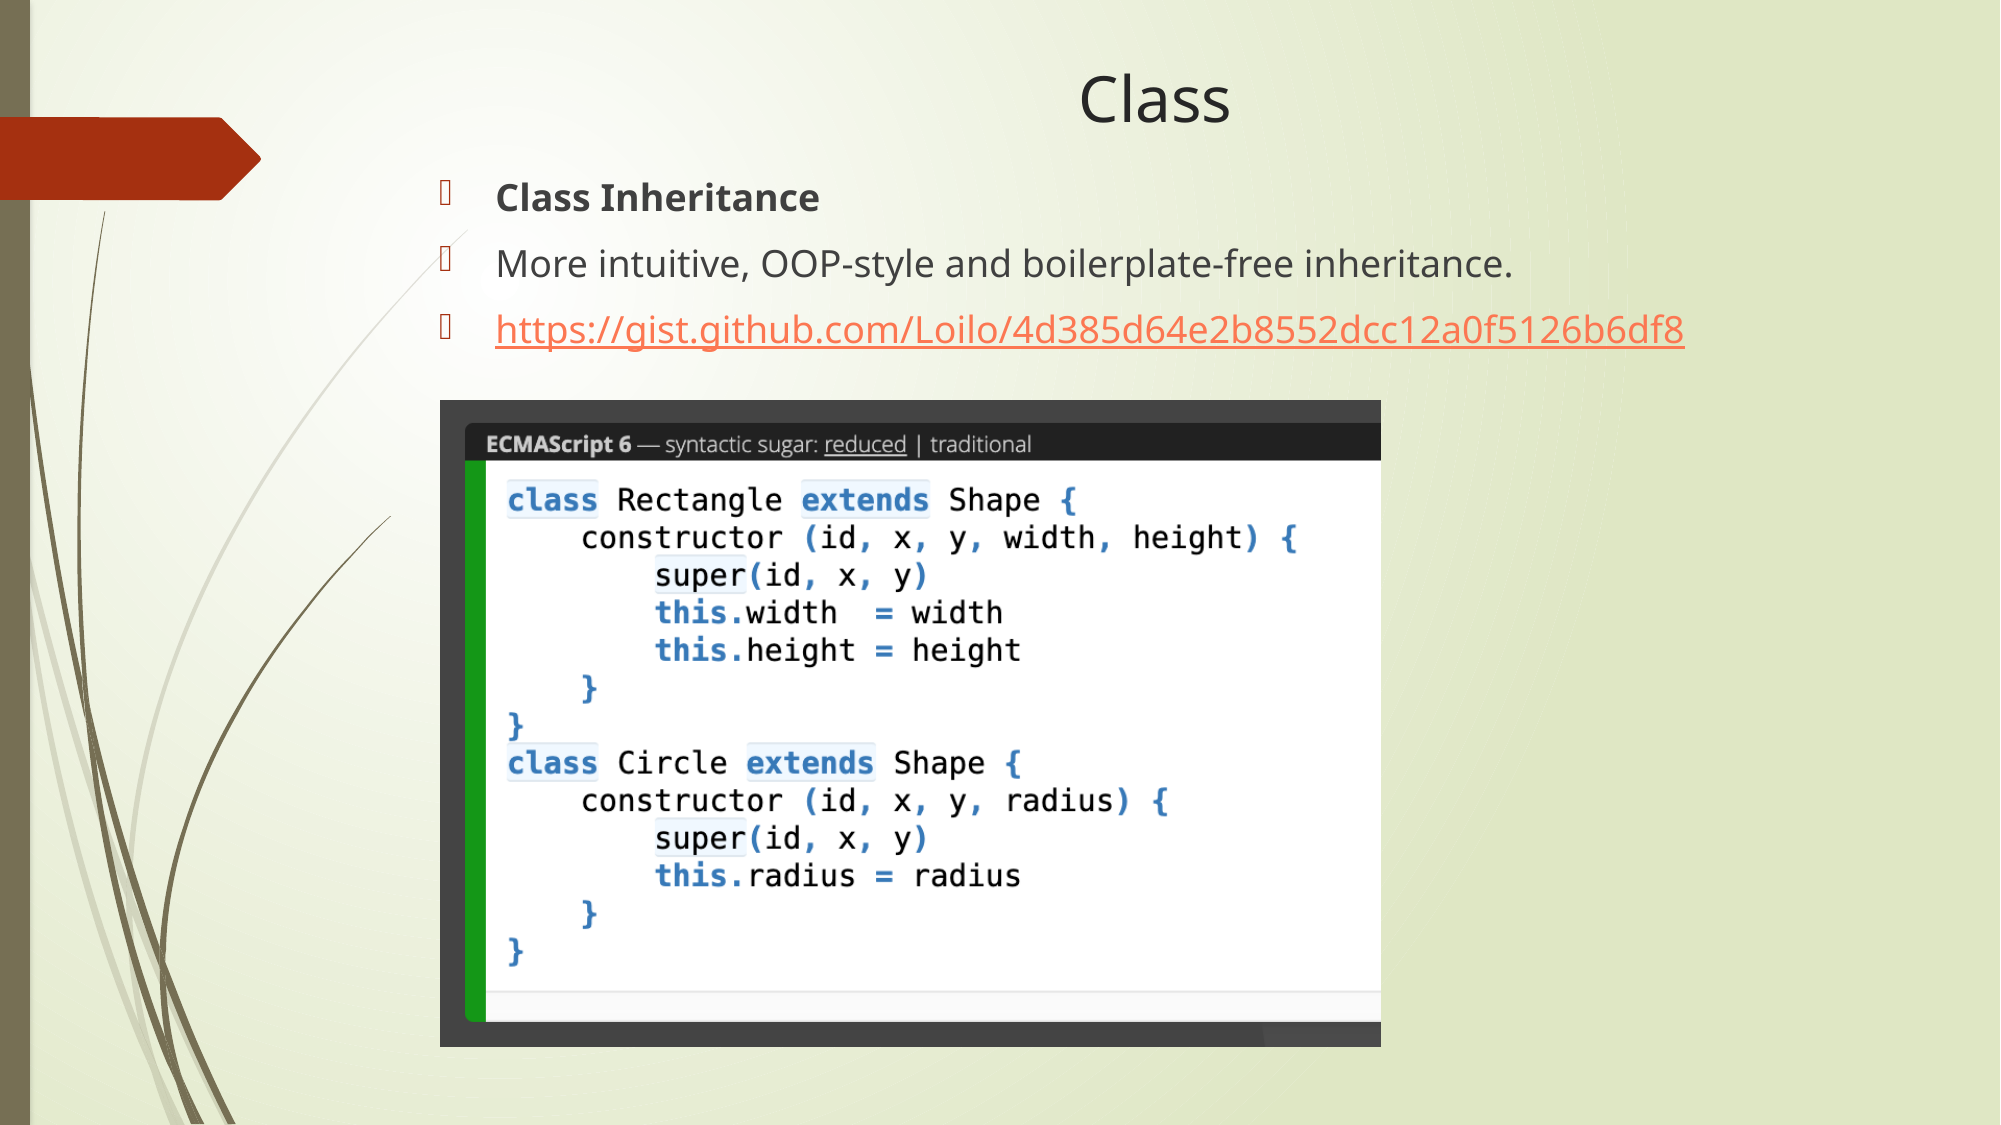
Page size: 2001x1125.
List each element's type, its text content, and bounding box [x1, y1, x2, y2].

title Class [424, 51, 1887, 143]
picture [440, 400, 1381, 1047]
list Class Inheritance More intuitive, OOP-style and boilerplate-free inheritance. https://gist.github.com/Loilo/4d385d64e2b8552dcc12a0f5126b6df8 [424, 166, 1887, 1074]
